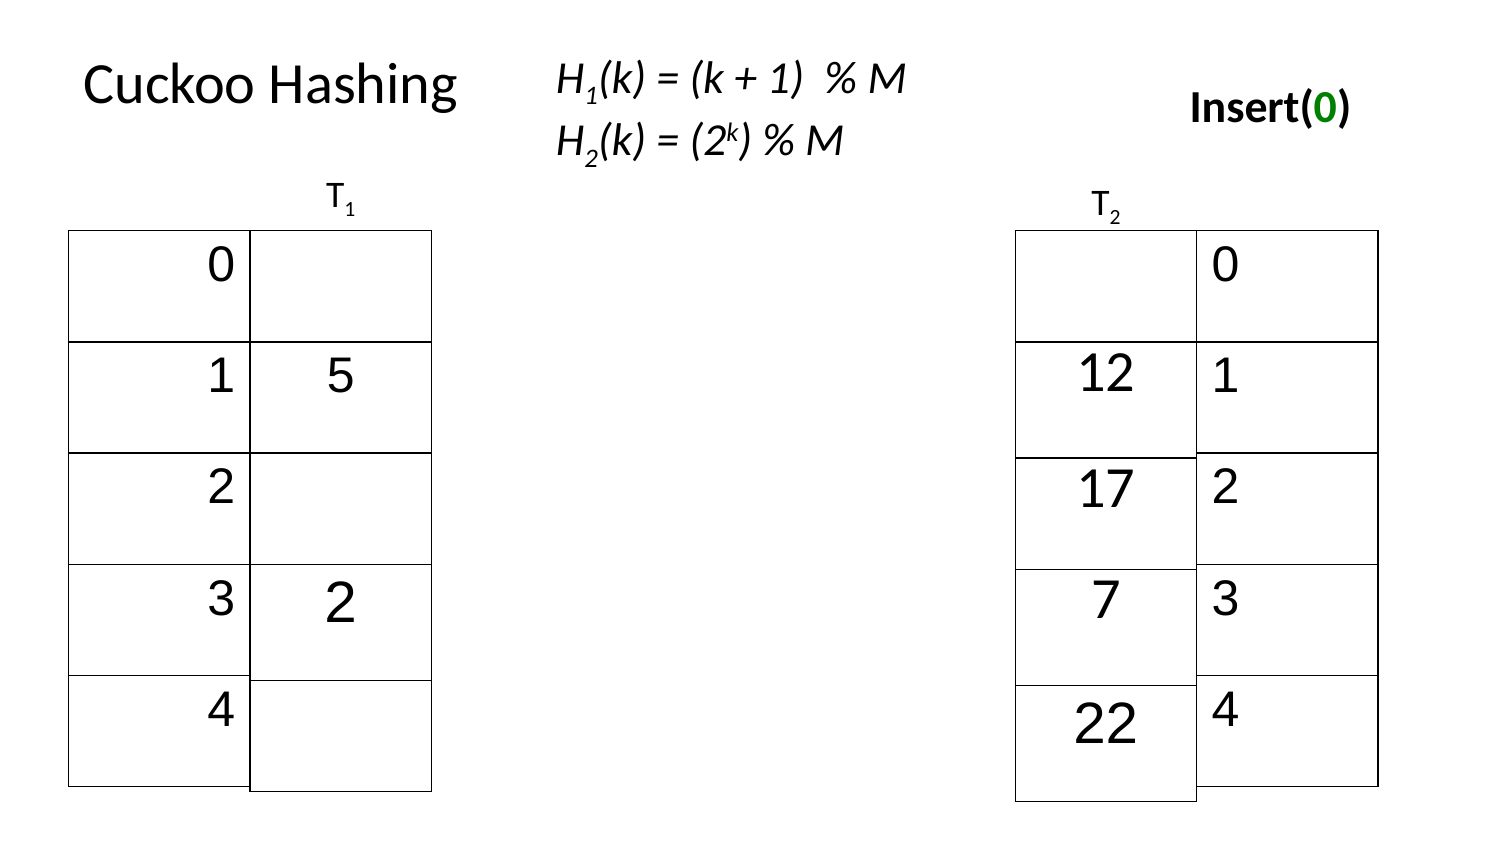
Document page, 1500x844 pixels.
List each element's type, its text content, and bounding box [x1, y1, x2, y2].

table_header 0 [1197, 231, 1377, 341]
table_header [1016, 231, 1196, 341]
text_box T1 [249, 162, 432, 223]
table_cell 4 [1197, 676, 1377, 786]
table_cell 7 [1016, 570, 1196, 685]
table_cell 4 [69, 676, 249, 786]
table_cell [251, 454, 431, 564]
text_box T2 [1015, 170, 1197, 231]
text_box H1(k) = (k + 1) % M H2(k) = (2k) % M [540, 39, 1066, 167]
table_header 0 [69, 231, 249, 341]
table_cell 12 [1016, 343, 1196, 457]
text_box Cuckoo Hashing [68, 37, 475, 124]
table_cell 22 [1016, 686, 1196, 801]
text_box Insert(0) [1147, 69, 1394, 141]
table_cell [251, 681, 431, 791]
table_cell 17 [1016, 459, 1196, 569]
table_cell 2 [69, 454, 249, 564]
table_cell 1 [69, 343, 249, 452]
table_cell 1 [1197, 343, 1377, 452]
table_cell 3 [69, 565, 249, 675]
table_cell 3 [1197, 565, 1377, 675]
table_cell 2 [1197, 454, 1377, 564]
table_cell 5 [251, 343, 431, 452]
table_header [251, 231, 431, 341]
table_cell 2 [251, 565, 431, 680]
